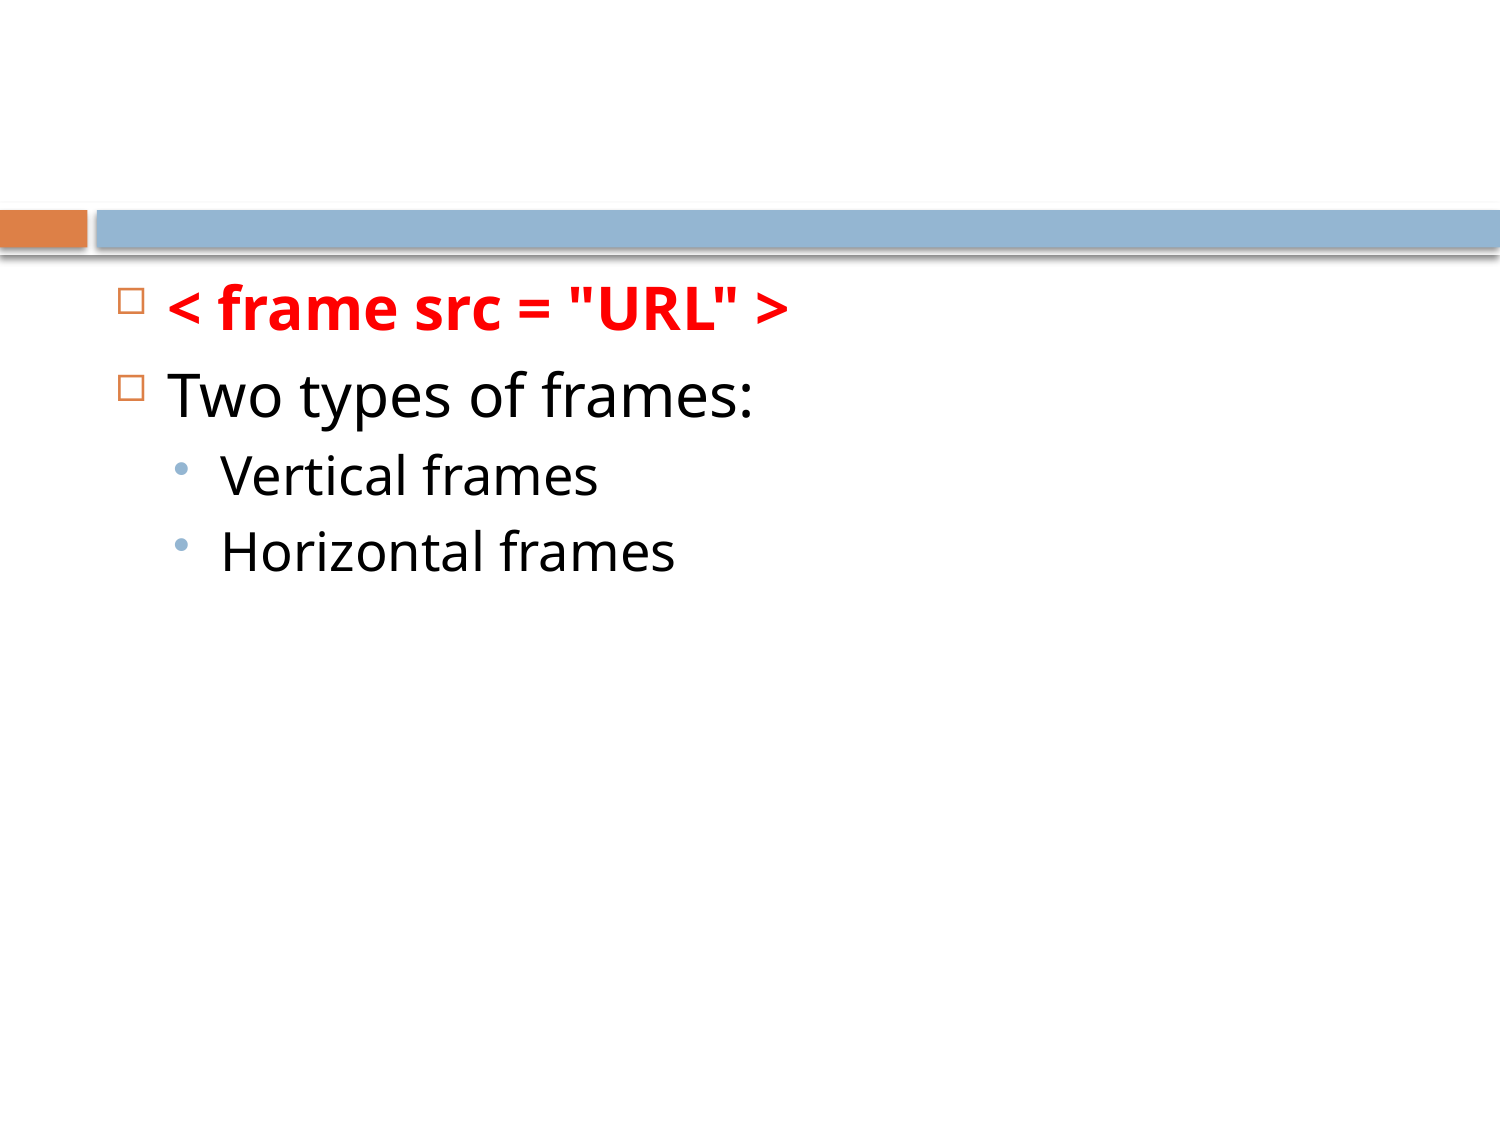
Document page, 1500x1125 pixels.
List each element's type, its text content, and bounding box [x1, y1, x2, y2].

list < frame src = "URL" > Two types of frames: Vertical frames Horizontal frames [100, 262, 1438, 1000]
